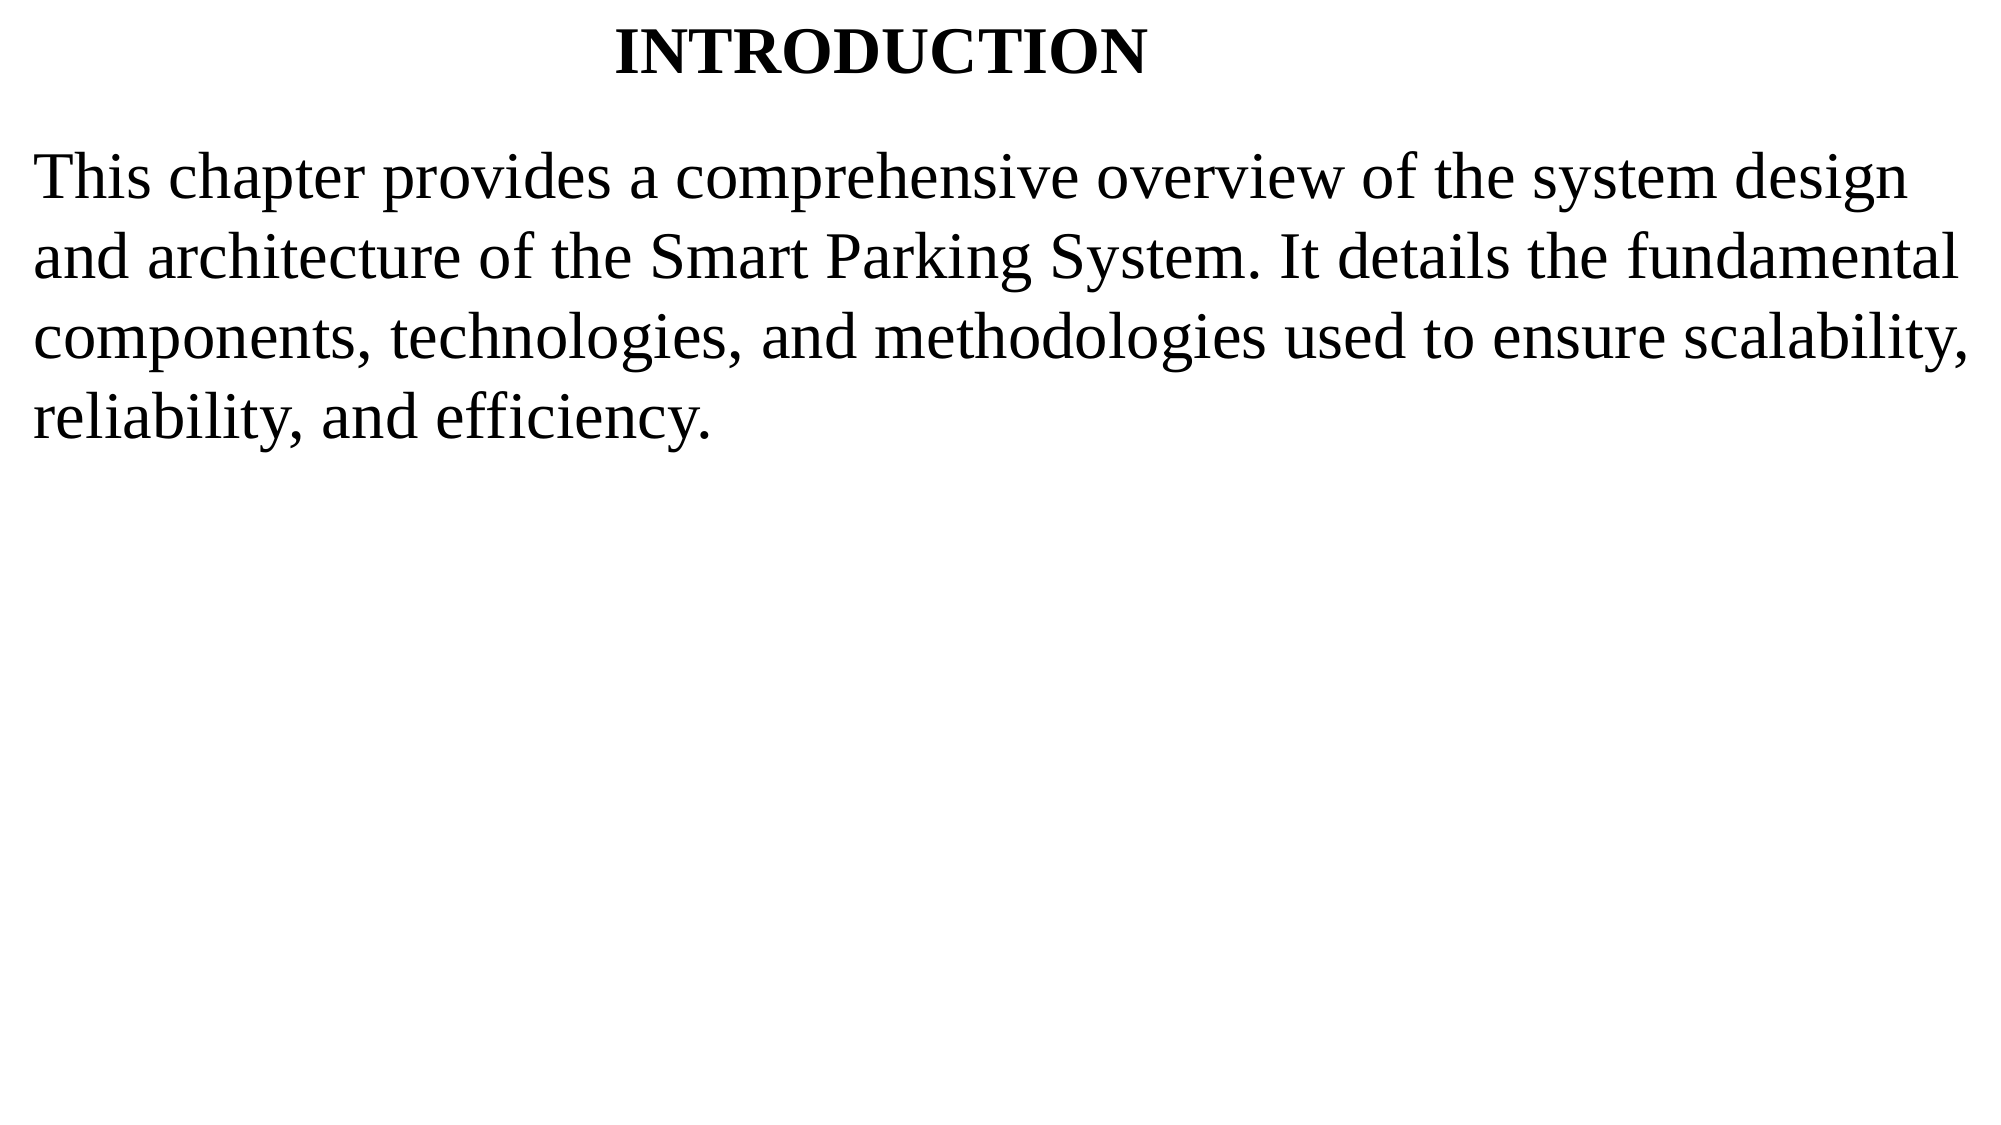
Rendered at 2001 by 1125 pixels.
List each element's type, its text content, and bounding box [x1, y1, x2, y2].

text_box This chapter provides a comprehensive overview of the system design and architecture of the Smart Parking System. It details the fundamental components, technologies, and methodologies used to ensure scalability, reliability, and efficiency. [19, 124, 2000, 459]
text_box INTRODUCTION [0, 0, 2000, 175]
